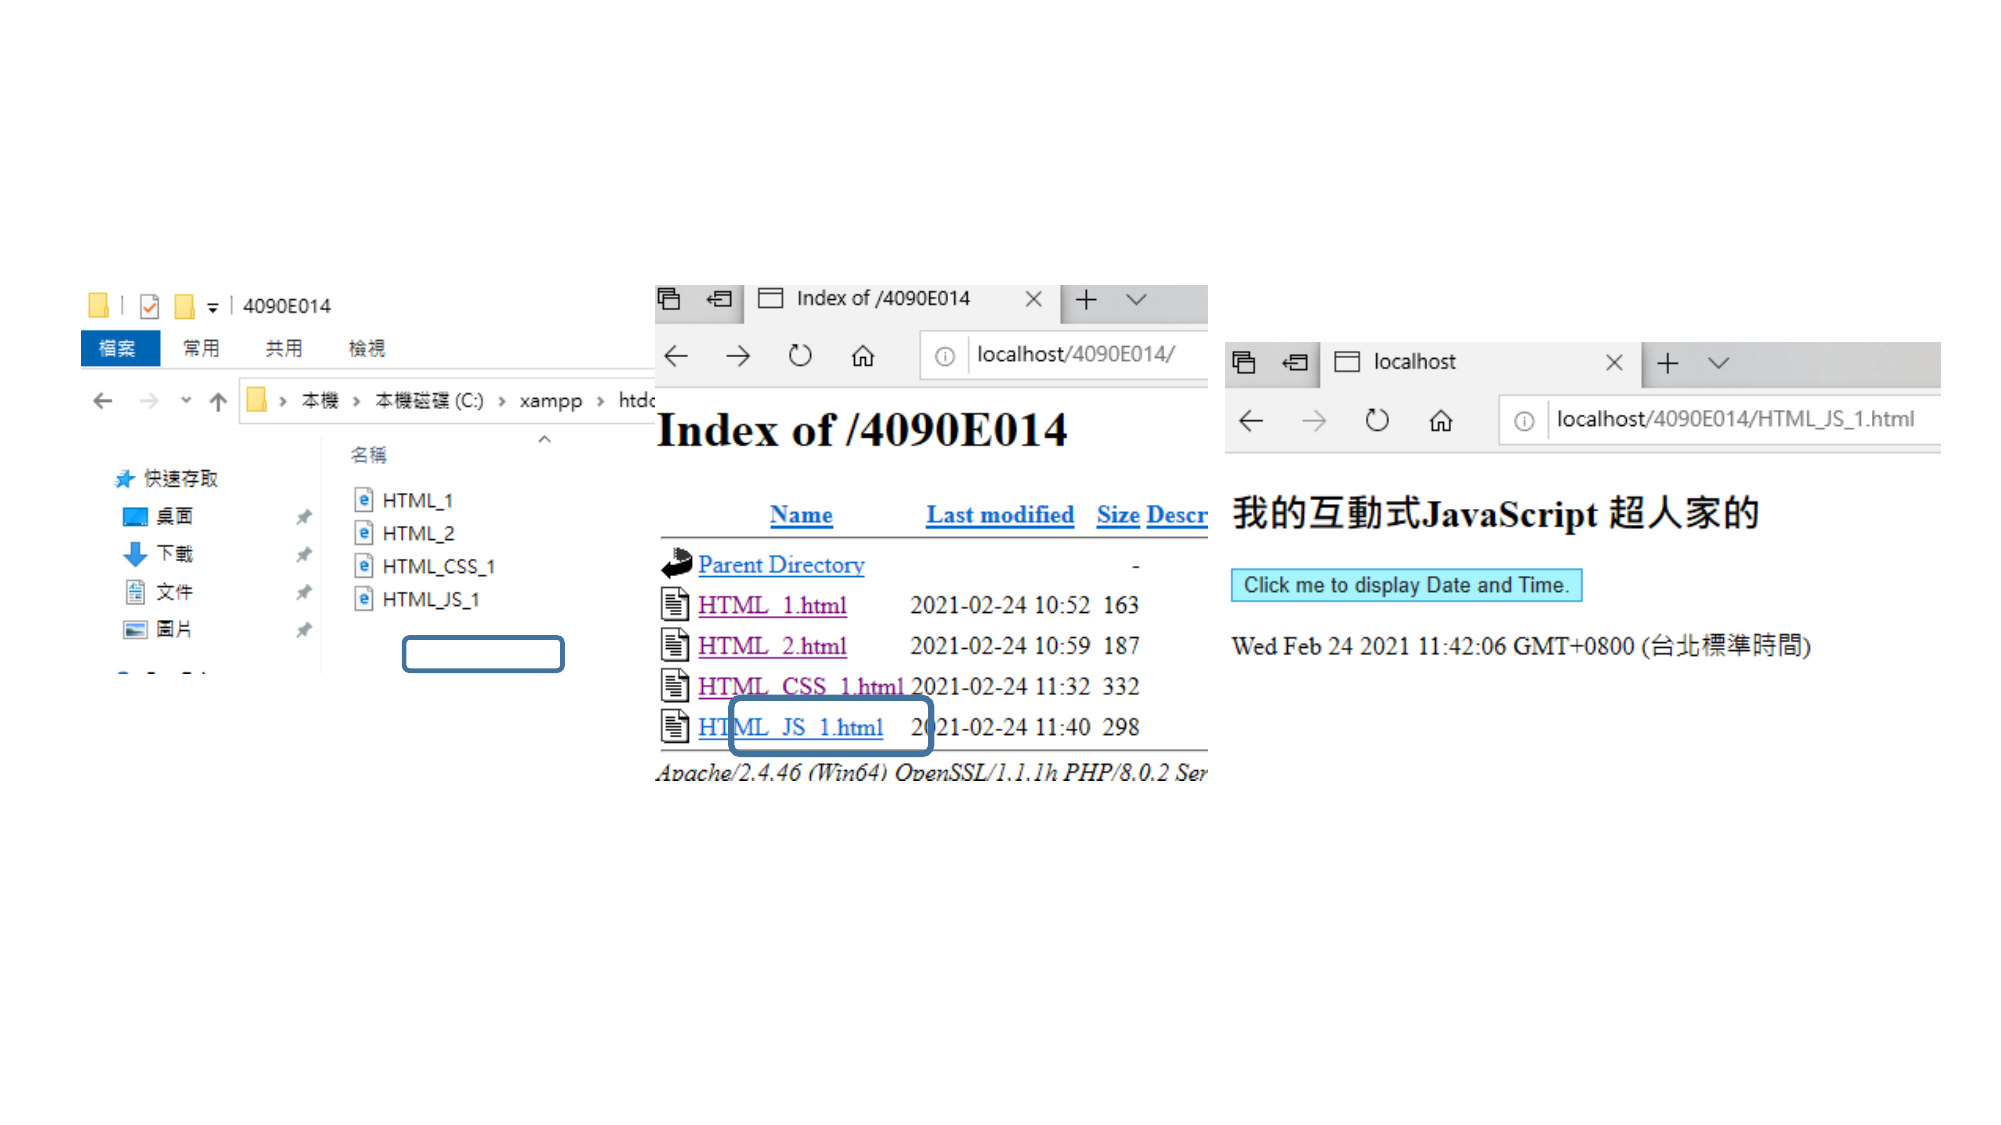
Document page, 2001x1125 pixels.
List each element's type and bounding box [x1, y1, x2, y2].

picture [81, 285, 1208, 781]
picture [1225, 342, 1941, 698]
